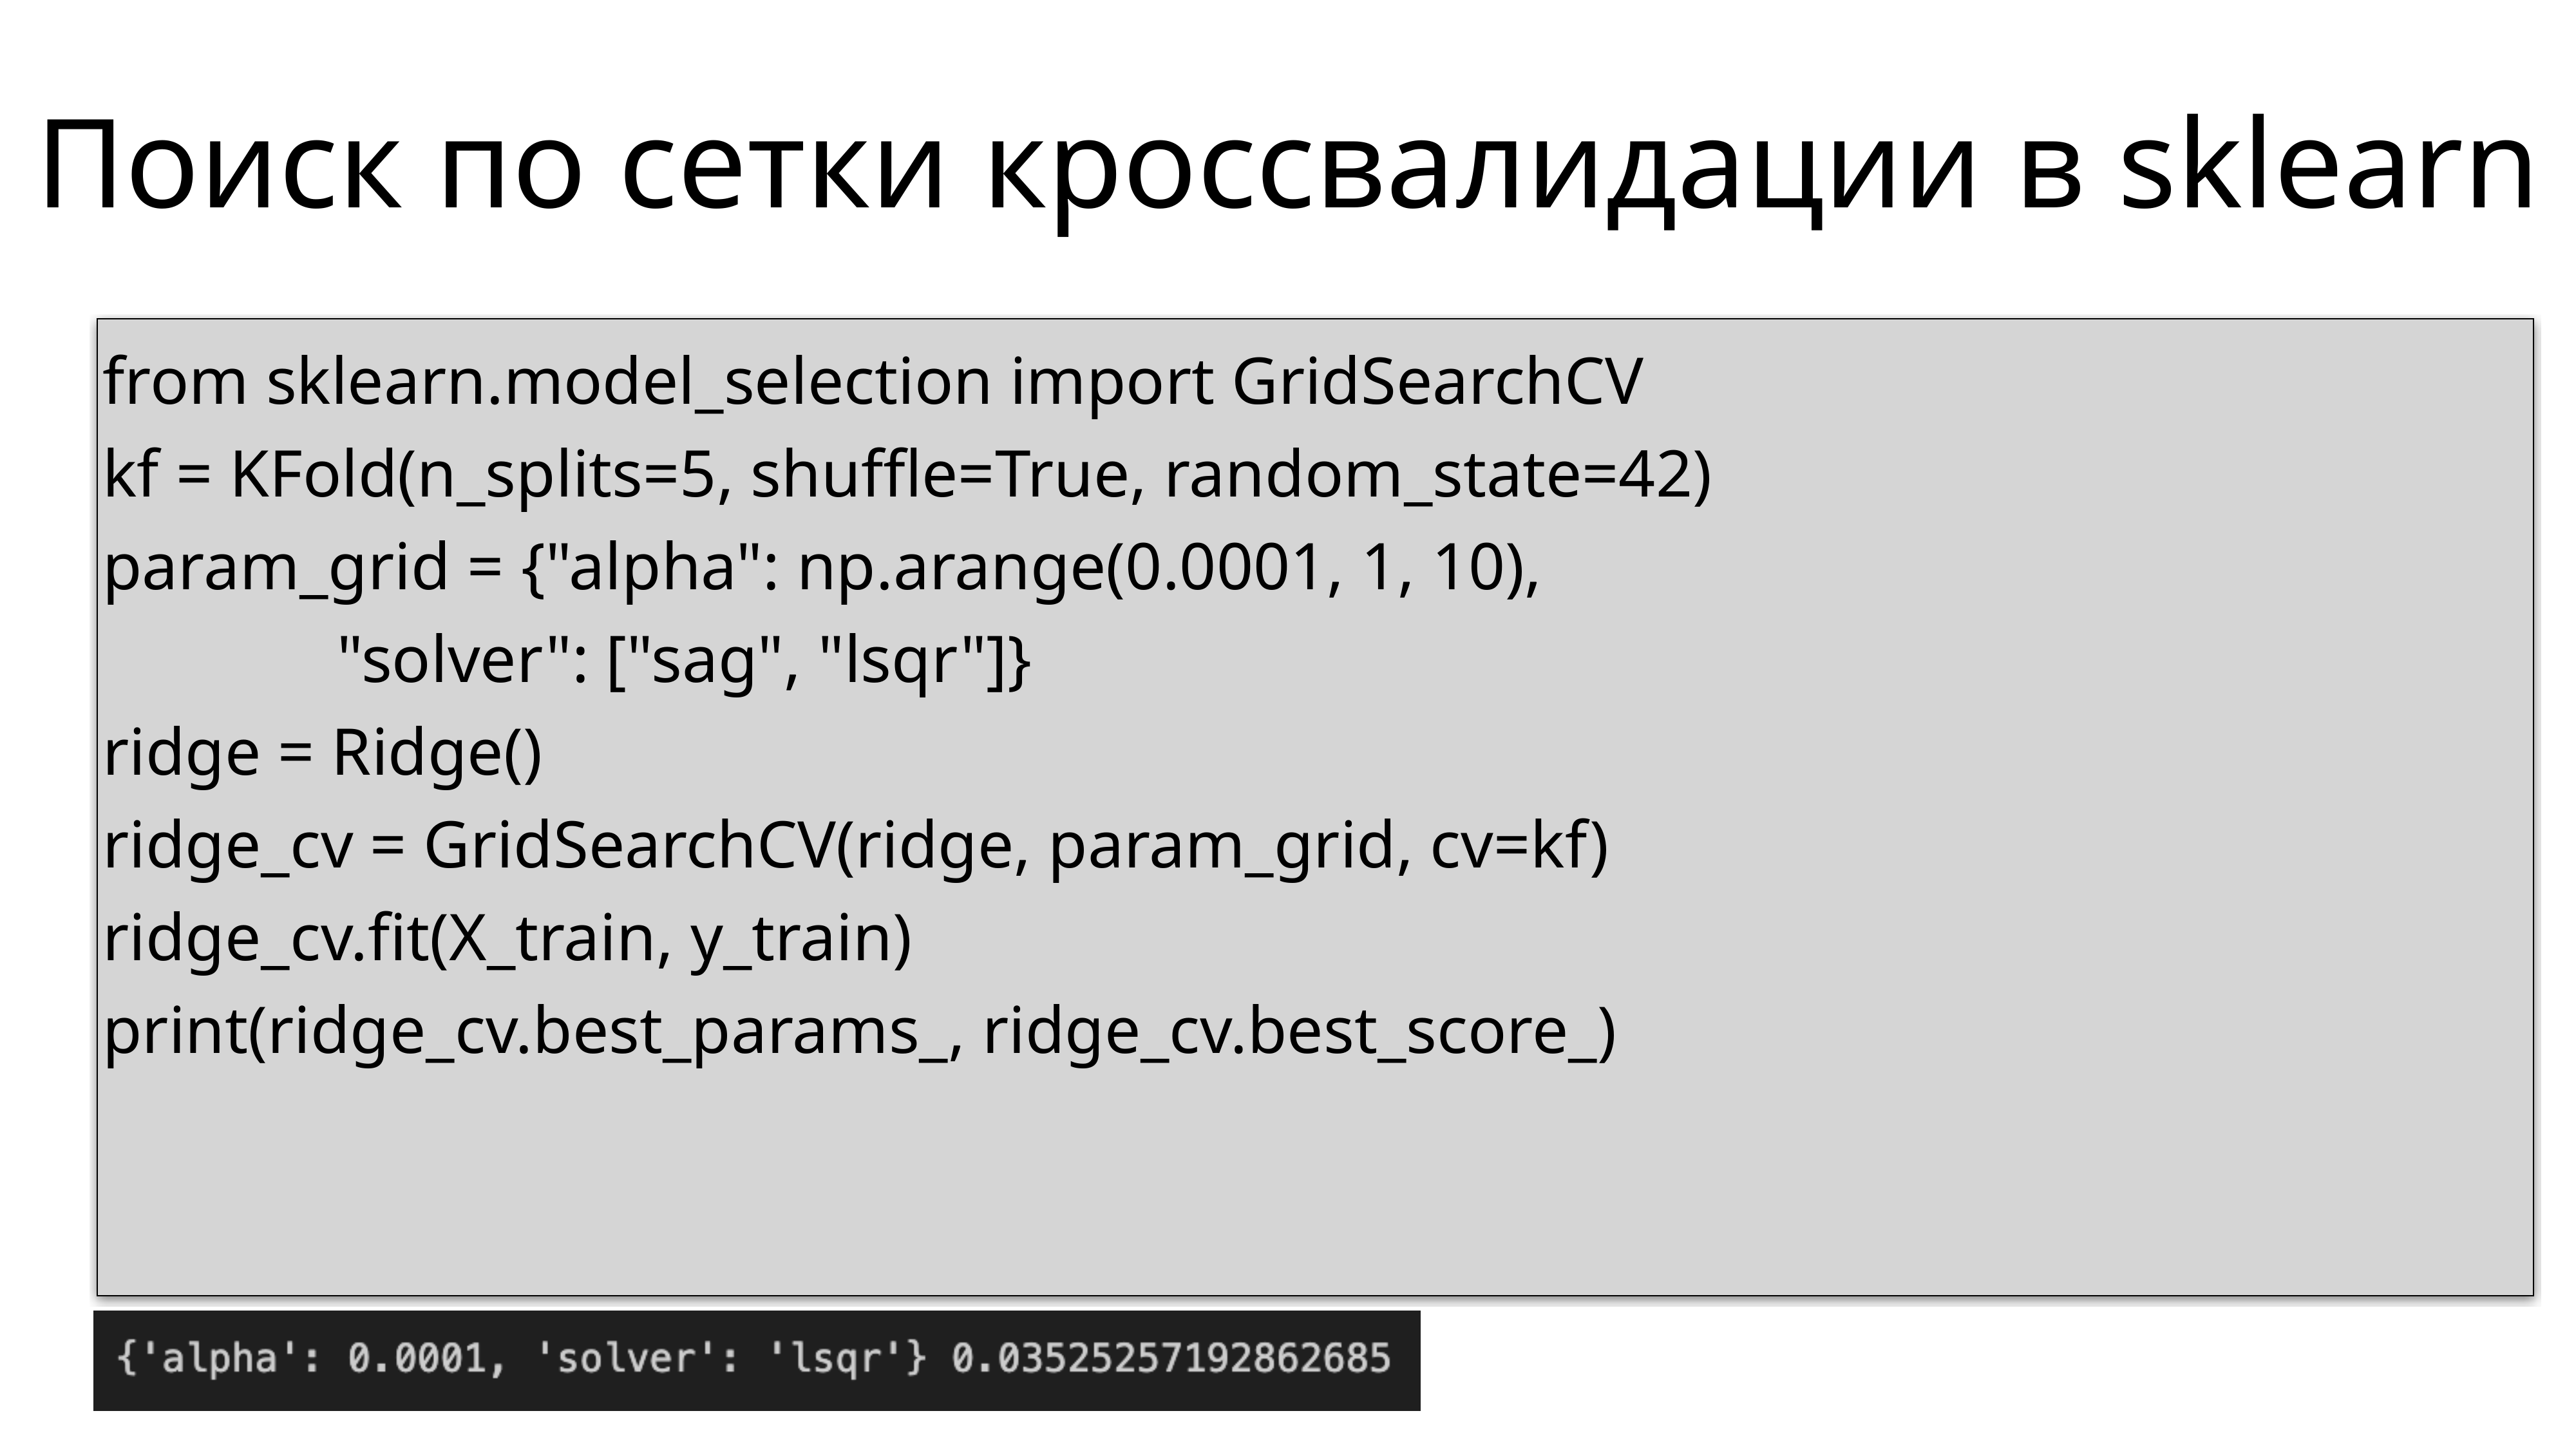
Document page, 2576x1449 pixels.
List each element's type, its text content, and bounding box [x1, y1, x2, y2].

picture [93, 1311, 1421, 1411]
text_box Поиск по сетки кроссвалидации в sklearn [1, 37, 2575, 279]
list from sklearn.model_selection import GridSearchCV kf = KFold(n_splits=5, shuffle=True, random_state=42) param_grid = {"alpha": np.arange(0.0001, 1, 10), "solver": ["sag", "lsqr"]} ridge = Ridge() ridge_cv = GridSearchCV(ridge, param_grid, cv=kf) ridge_cv.fit(X_train, y_train) print(ridge_cv.best_params_, ridge_cv.best_score_) [97, 318, 2534, 1296]
